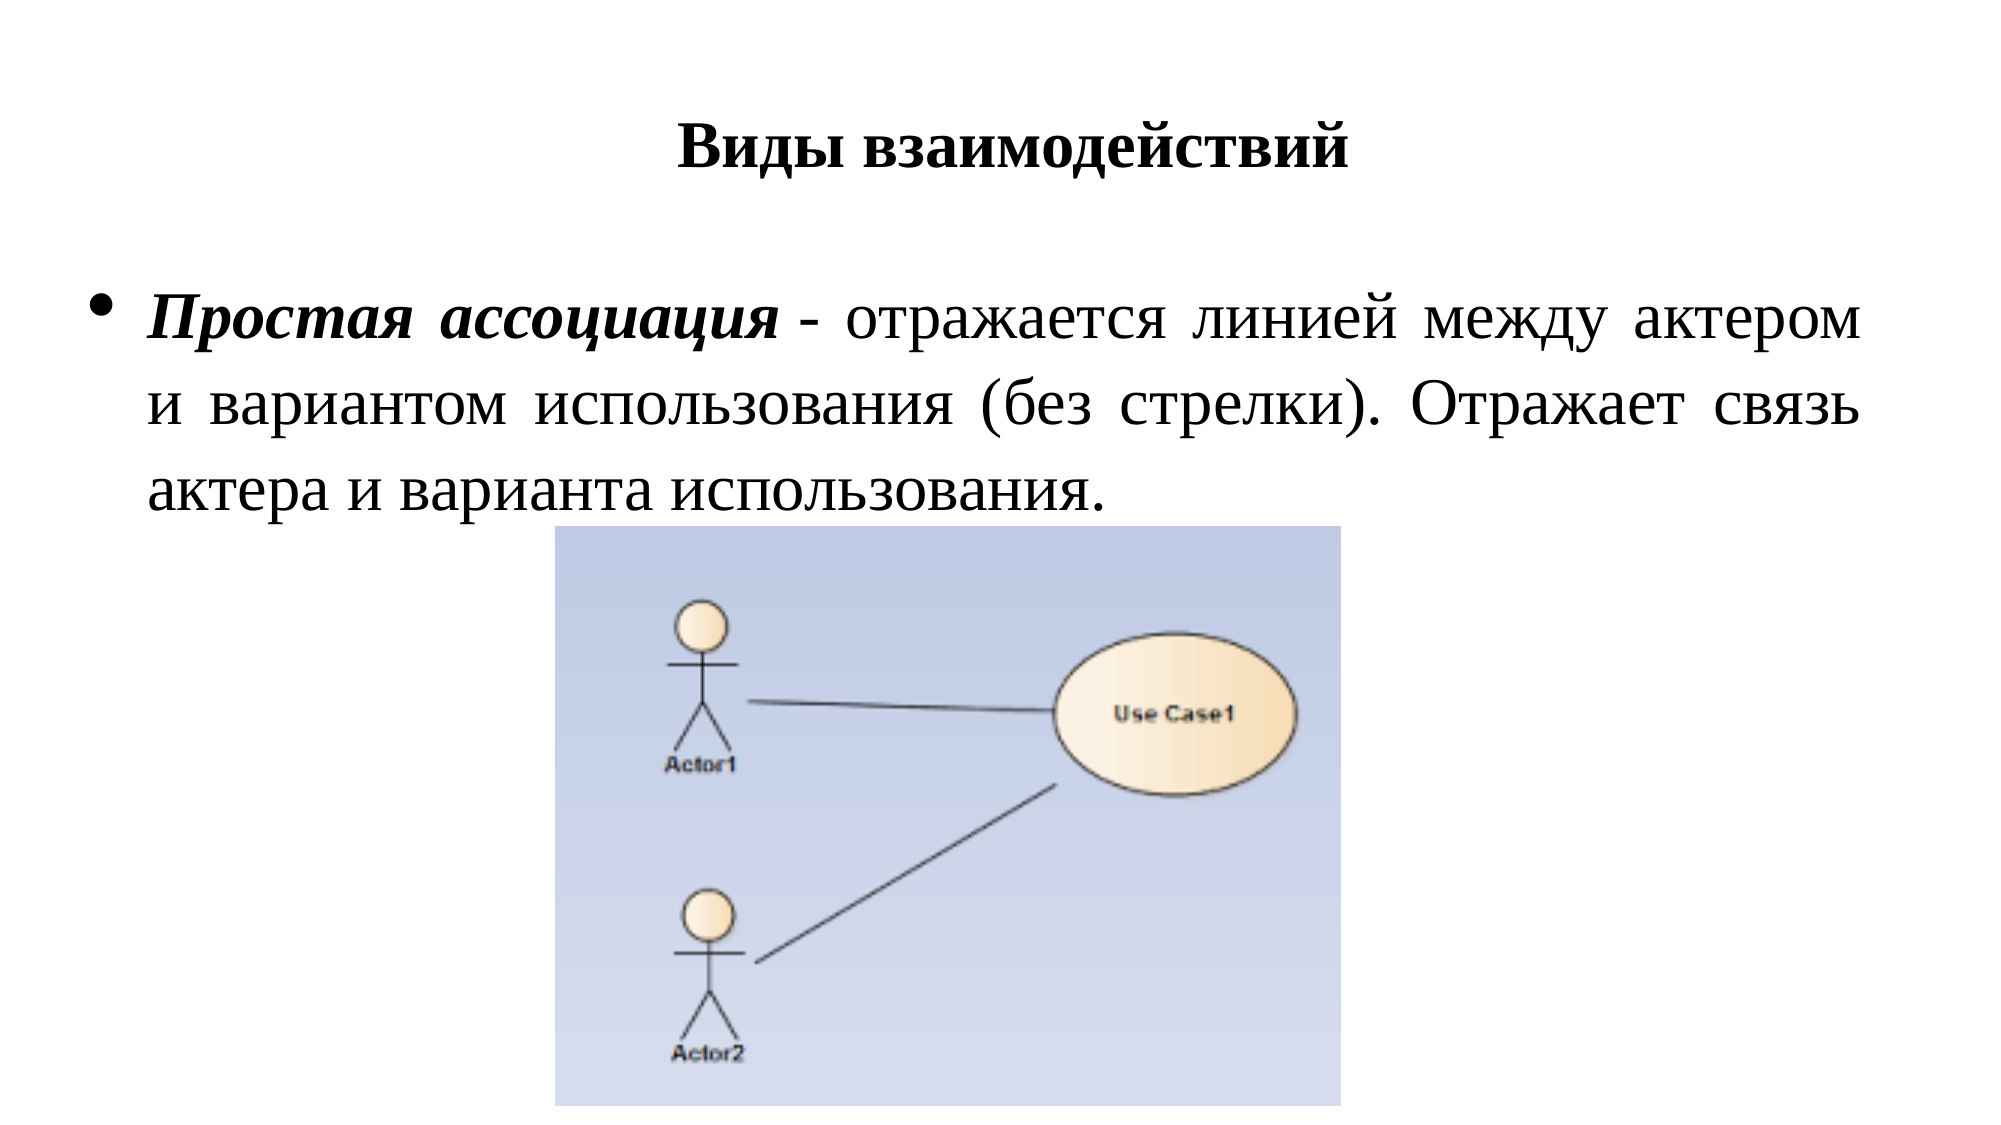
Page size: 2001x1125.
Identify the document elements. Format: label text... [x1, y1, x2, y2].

picture [555, 526, 1341, 1106]
text_box Виды взаимодействий Простая ассоциация - отражается линией между актером и вариантом использования (без стрелки). Отражает связь актера и варианта использования. [75, 88, 1878, 531]
